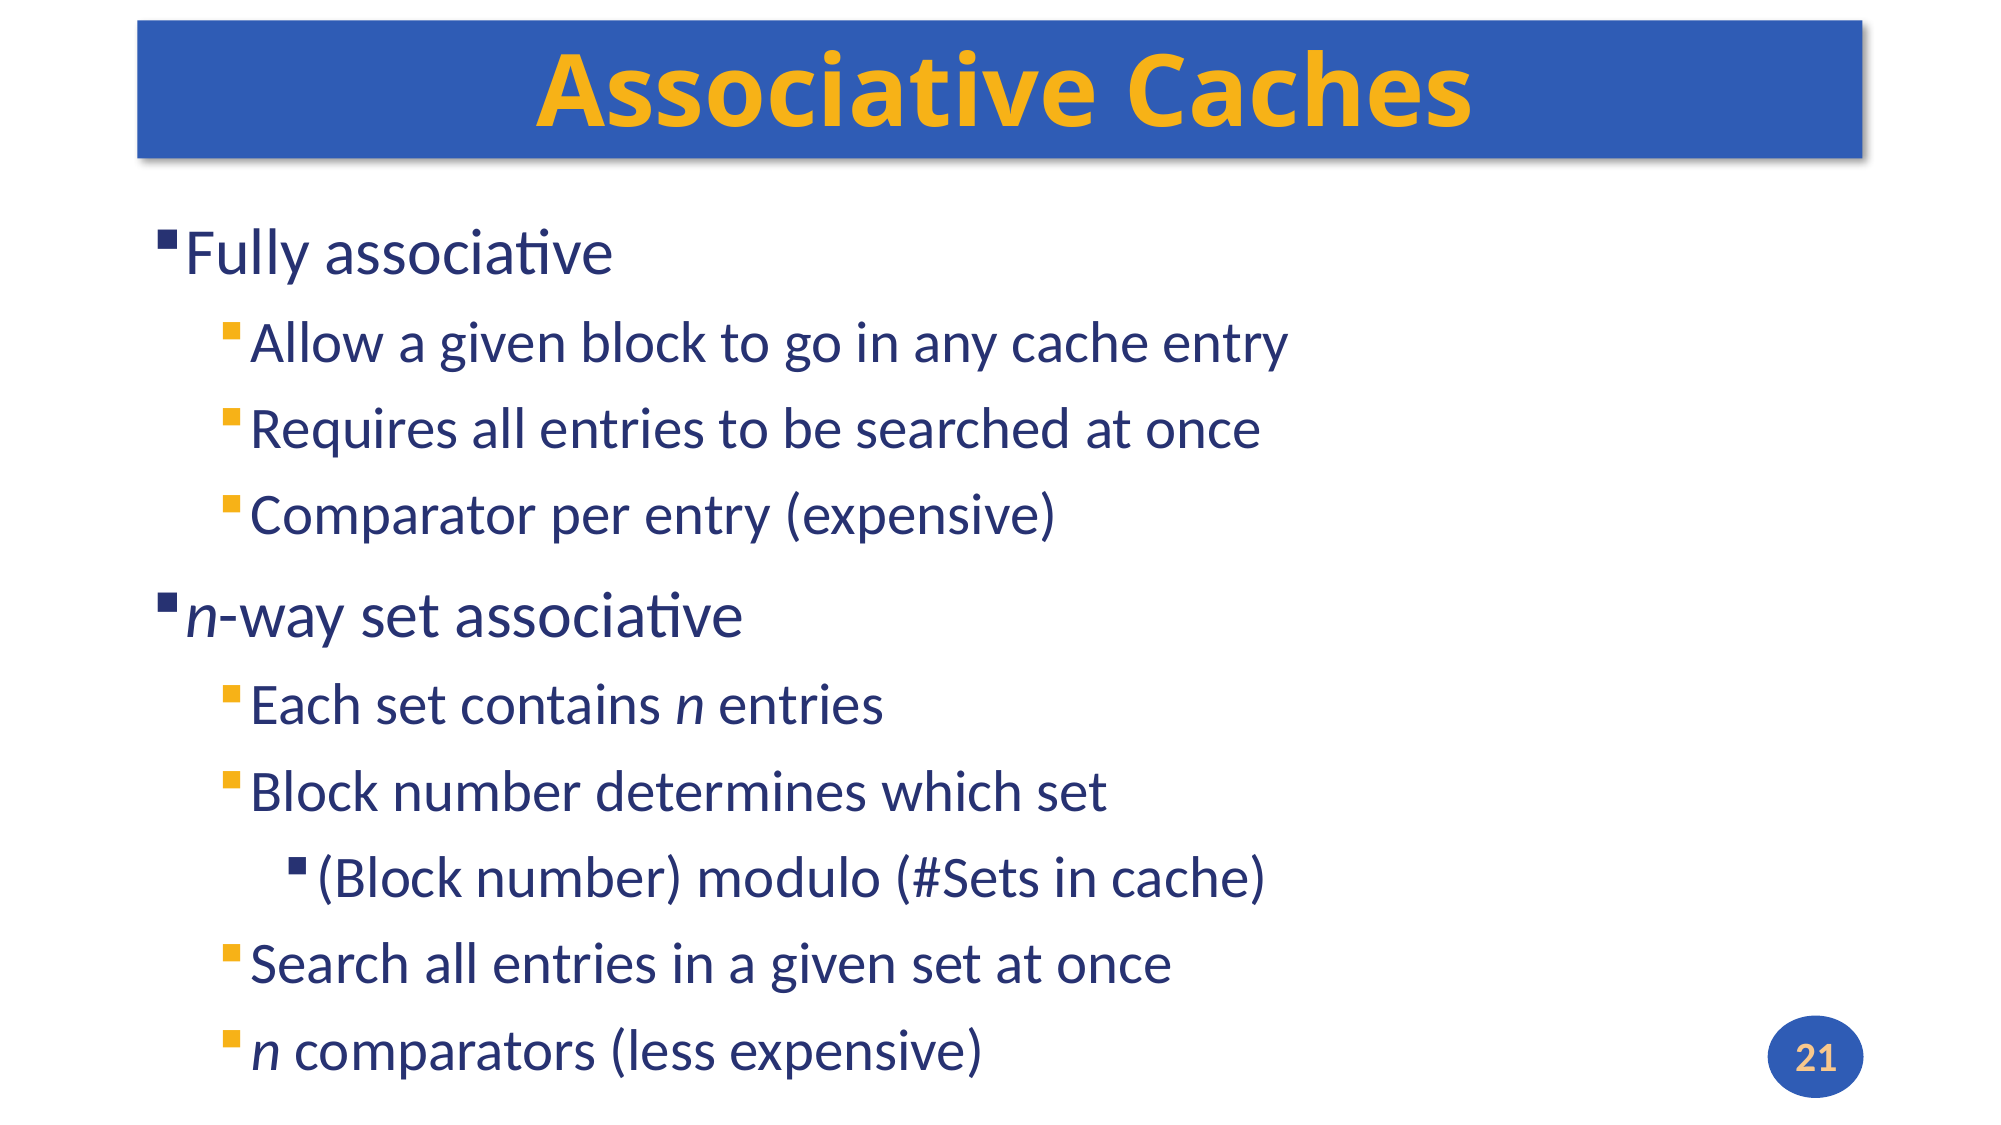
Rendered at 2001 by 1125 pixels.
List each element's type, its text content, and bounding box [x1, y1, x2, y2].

title Associative Caches [137, 17, 1863, 156]
list Fully associative Allow a given block to go in any cache entry Requires all entries to be searched at once Comparator per entry (expensive) n-way set associative Each set contains n entries Block number determines which set (Block number) modulo (#Sets in cache) Search all entries in a given set at once n comparators (less expensive) [137, 193, 1863, 1094]
slide_number 21 [1767, 1015, 1866, 1095]
